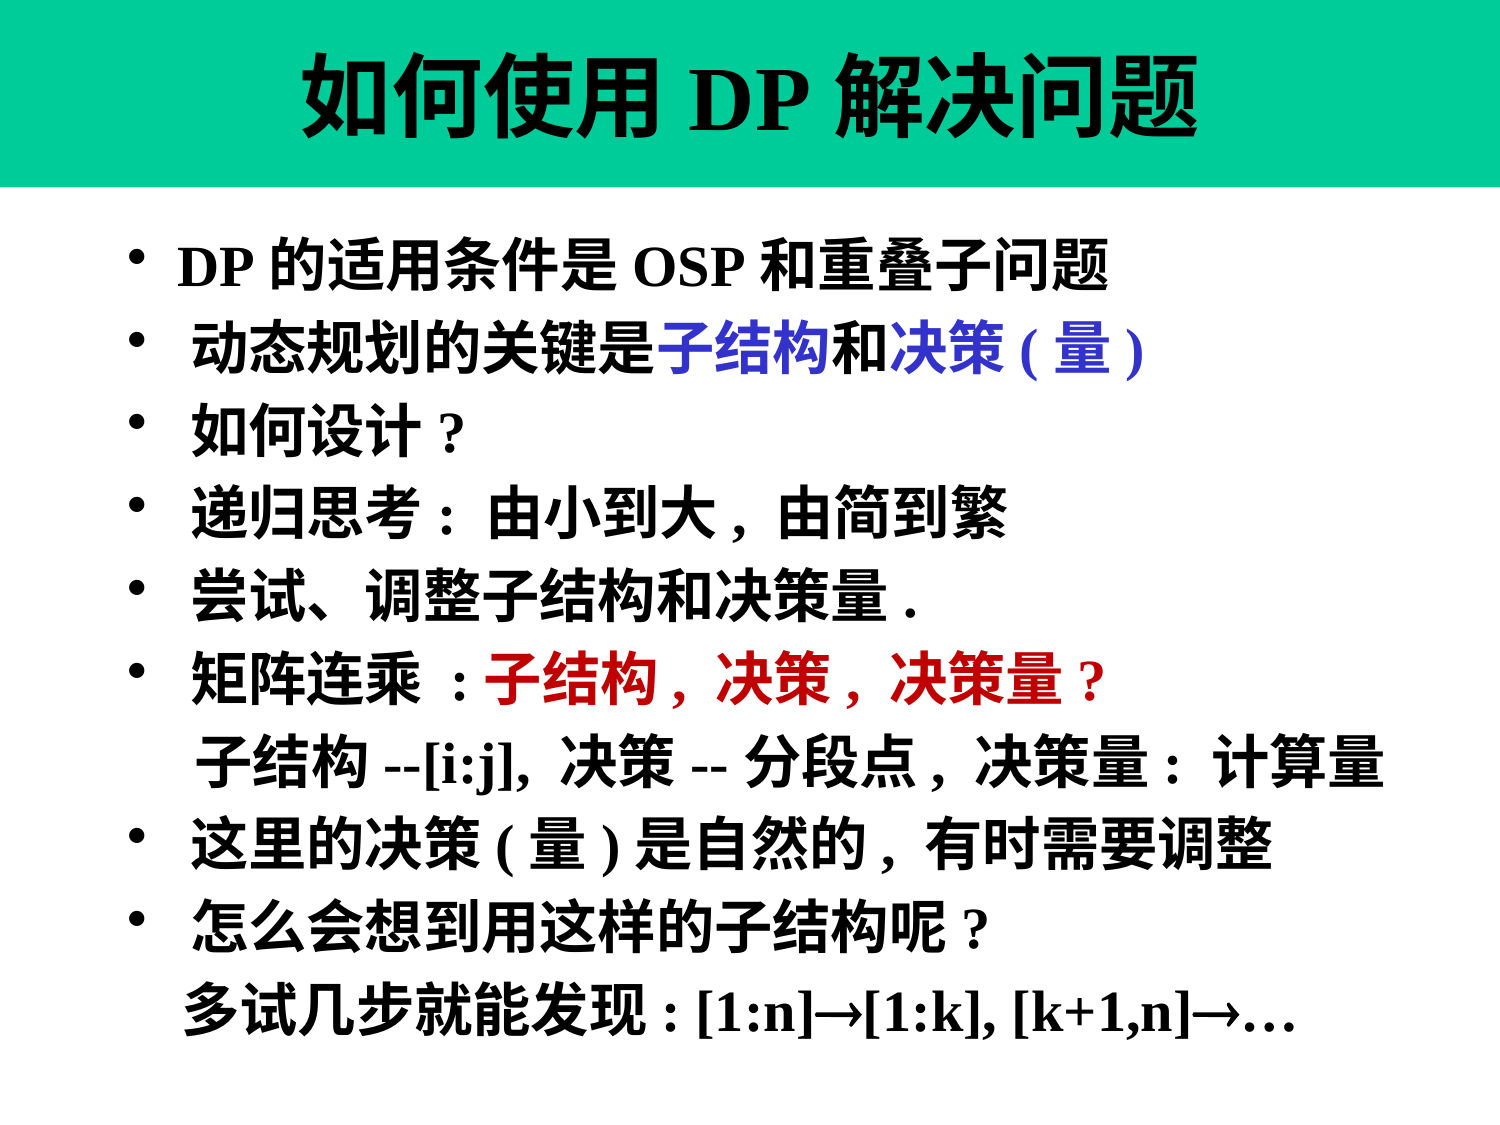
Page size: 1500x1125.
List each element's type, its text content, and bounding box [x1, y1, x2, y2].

text_box DP的适用条件是OSP和重叠子问题 动态规划的关键是子结构和决策(量) 如何设计? 递归思考: 由小到大, 由简到繁 尝试、调整子结构和决策量. 矩阵连乘 :子结构, 决策, 决策量? 子结构--[i:j], 决策--分段点, 决策量: 计算量 这里的决策(量)是自然的, 有时需要调整 怎么会想到用这样的子结构呢? 多试几步就能发现: [1:n][1:k], [k+1,n]… [112, 214, 1401, 1051]
title 如何使用DP解决问题 [0, 0, 1500, 188]
